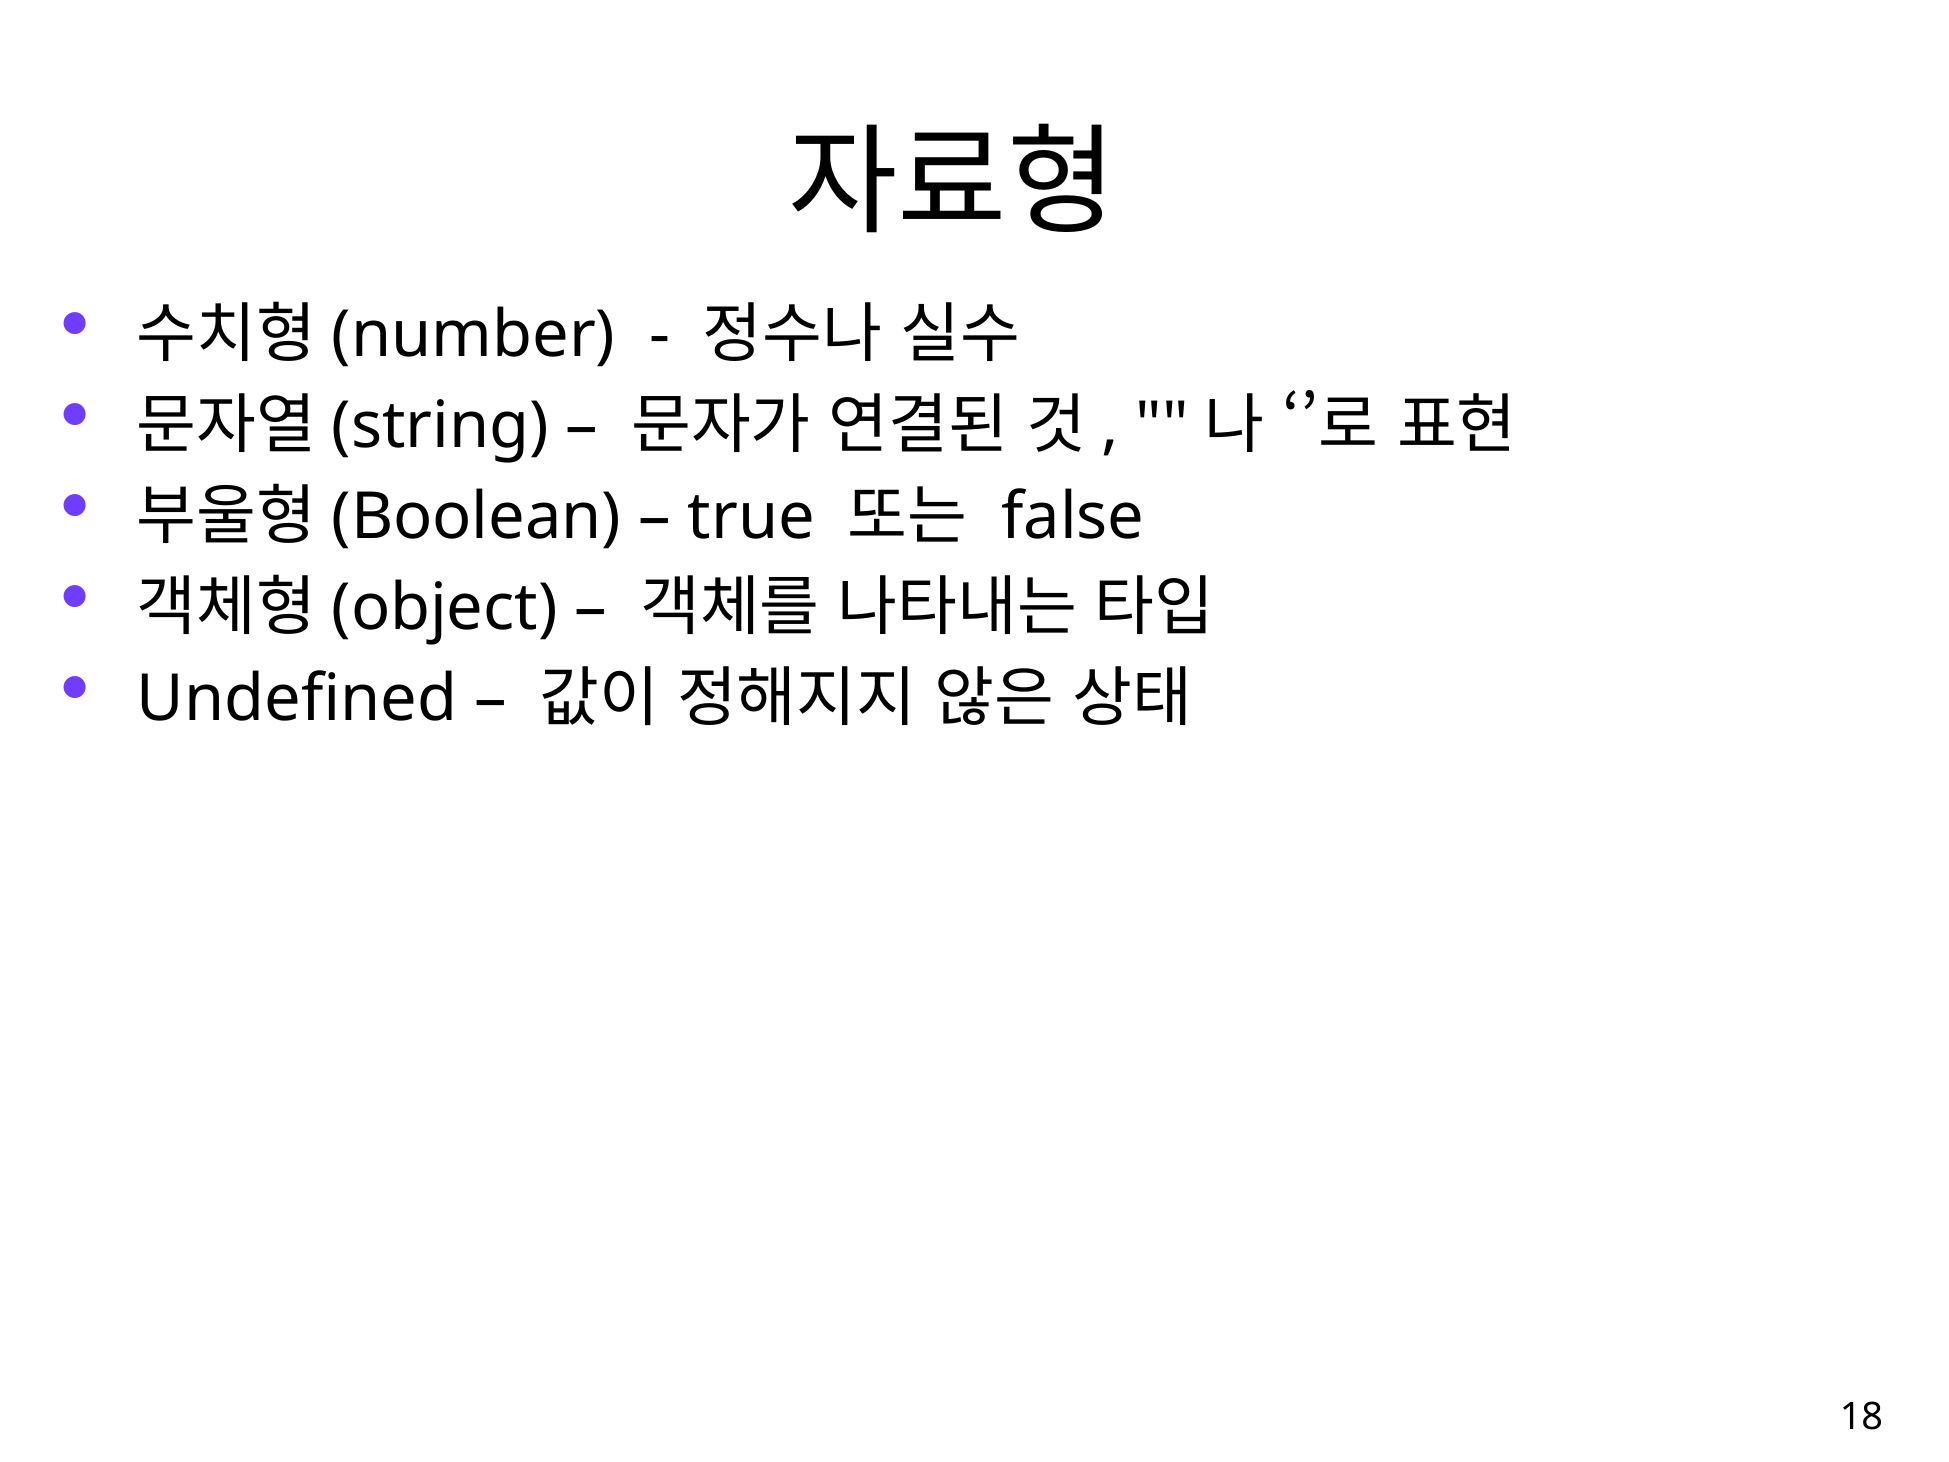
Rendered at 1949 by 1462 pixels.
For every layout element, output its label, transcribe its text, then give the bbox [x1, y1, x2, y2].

title 자료형 [156, 92, 1749, 255]
slide_number 18 [1496, 1372, 1899, 1462]
list 수치형(number) - 정수나 실수 문자열(string) – 문자가 연결된 것, ""나 ‘’로 표현 부울형(Boolean) – true 또는 false 객체형(object) – 객체를 나타내는 타입 Undefined – 값이 정해지지 않은 상태 [48, 284, 1897, 1343]
